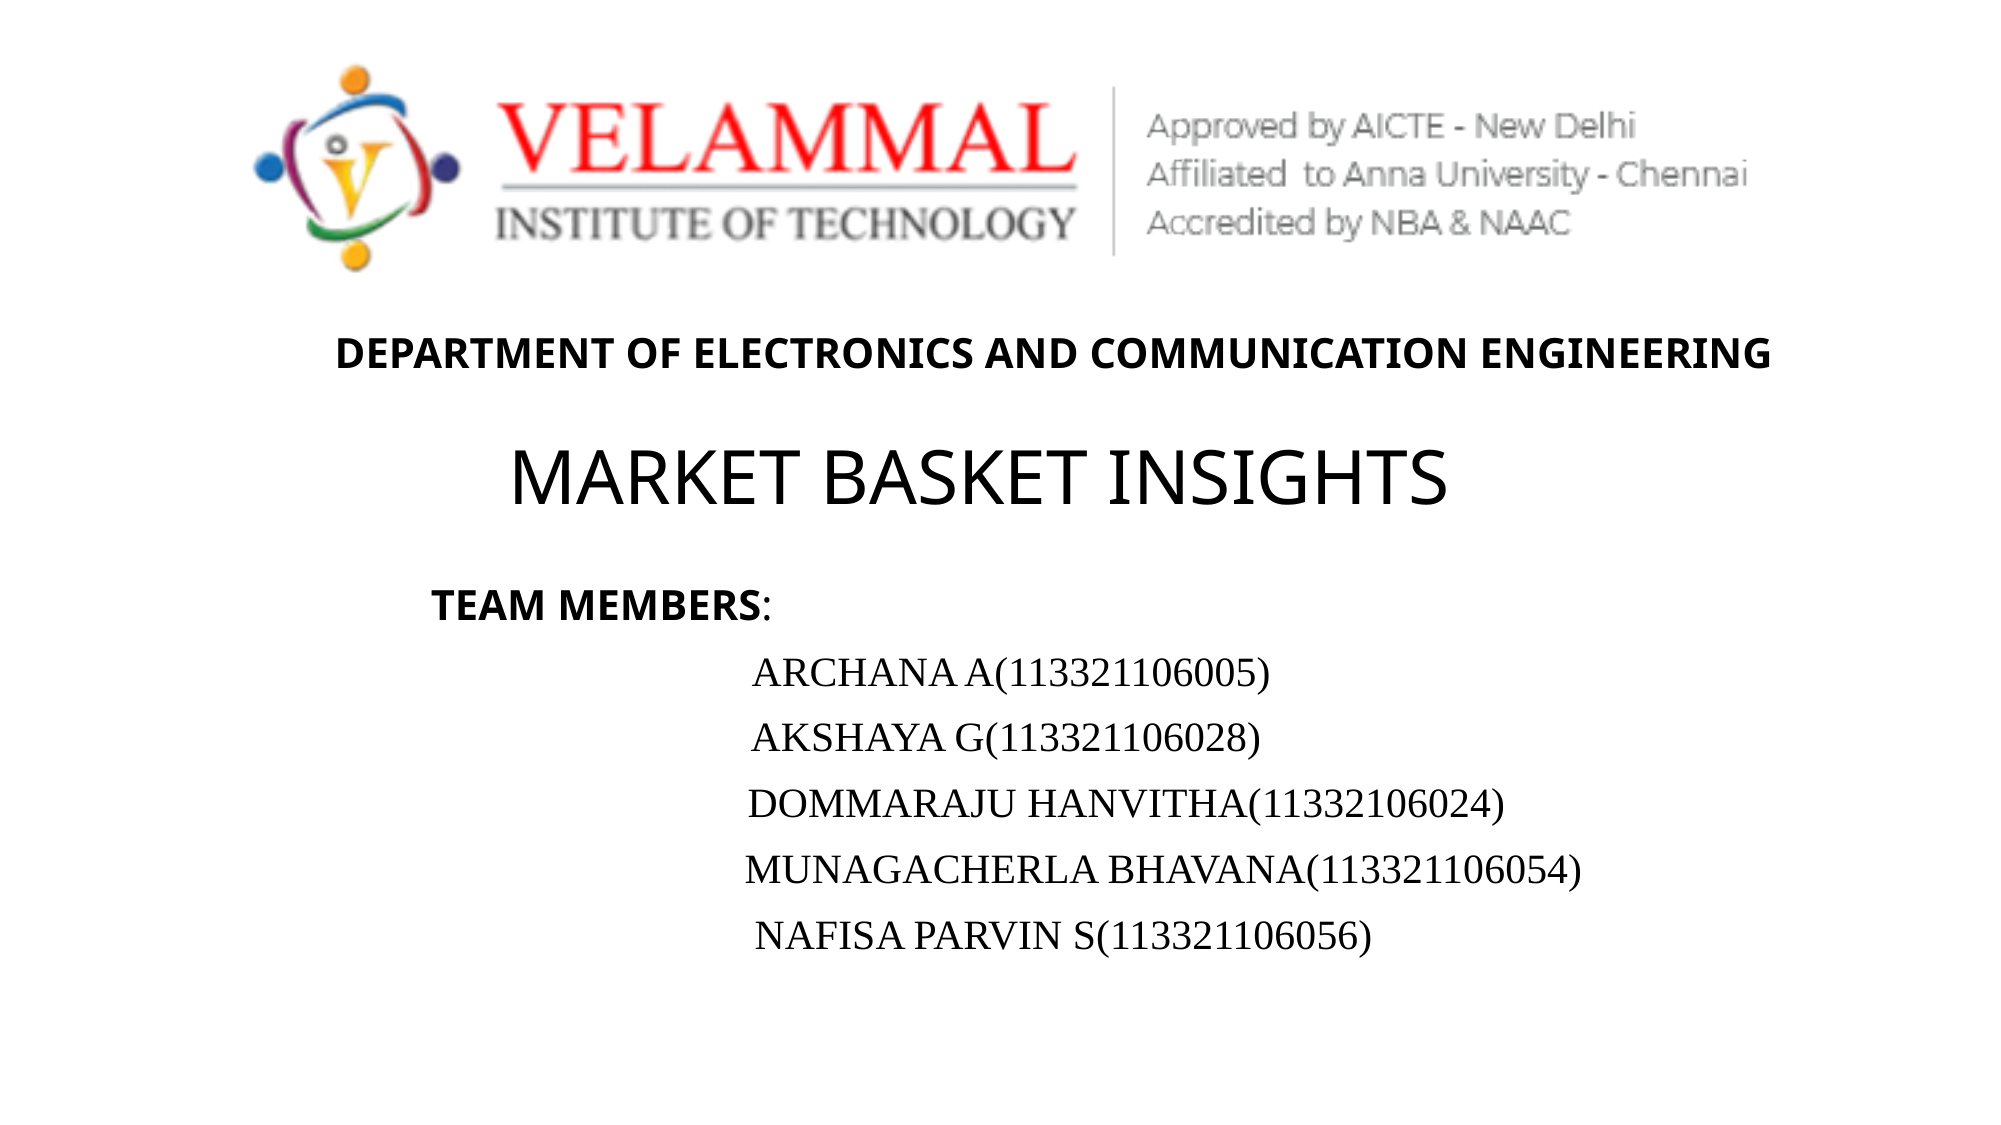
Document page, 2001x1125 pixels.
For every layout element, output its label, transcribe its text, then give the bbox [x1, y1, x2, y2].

subtitle TEAM MEMBERS: ARCHANA A(113321106005) AKSHAYA G(113321106028) DOMMARAJU HANVITHA(11332106024) MUNAGACHERLA BHAVANA(113321106054) NAFISA PARVIN S(113321106056) [0, 576, 1727, 963]
picture [249, 58, 1751, 281]
text_box MARKET BASKET INSIGHTS [493, 422, 1595, 528]
title DEPARTMENT OF ELECTRONICS AND COMMUNICATION ENGINEERING [249, 291, 1858, 385]
